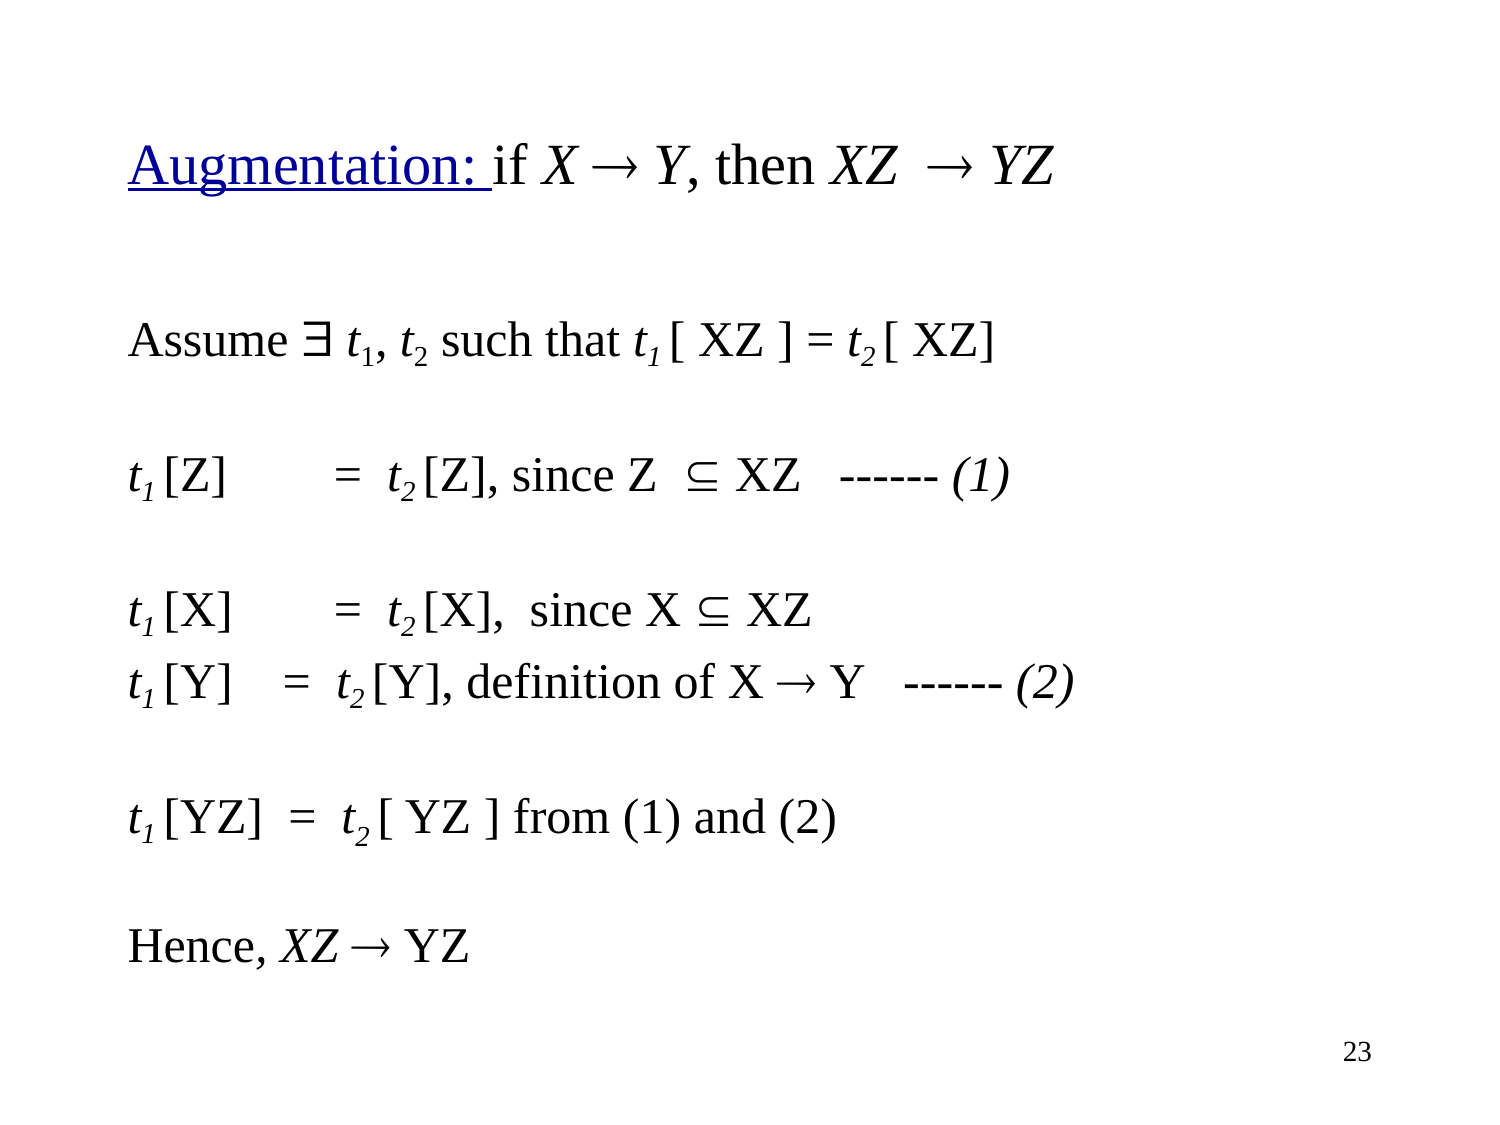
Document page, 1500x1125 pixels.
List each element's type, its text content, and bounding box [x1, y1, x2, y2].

slide_number 23 [1074, 1024, 1388, 1101]
list Augmentation: if X  Y, then XZ  YZ Assume  t1, t2 such that t1 [ XZ ] = t2 [ XZ] t1 [Z] = t2 [Z], since Z  XZ ------ (1) t1 [X] = t2 [X], since X  XZ t1 [Y] = t2 [Y], definition of X  Y ------ (2) t1 [YZ] = t2 [ YZ ] from (1) and (2) Hence, XZ  YZ [112, 112, 1388, 1000]
